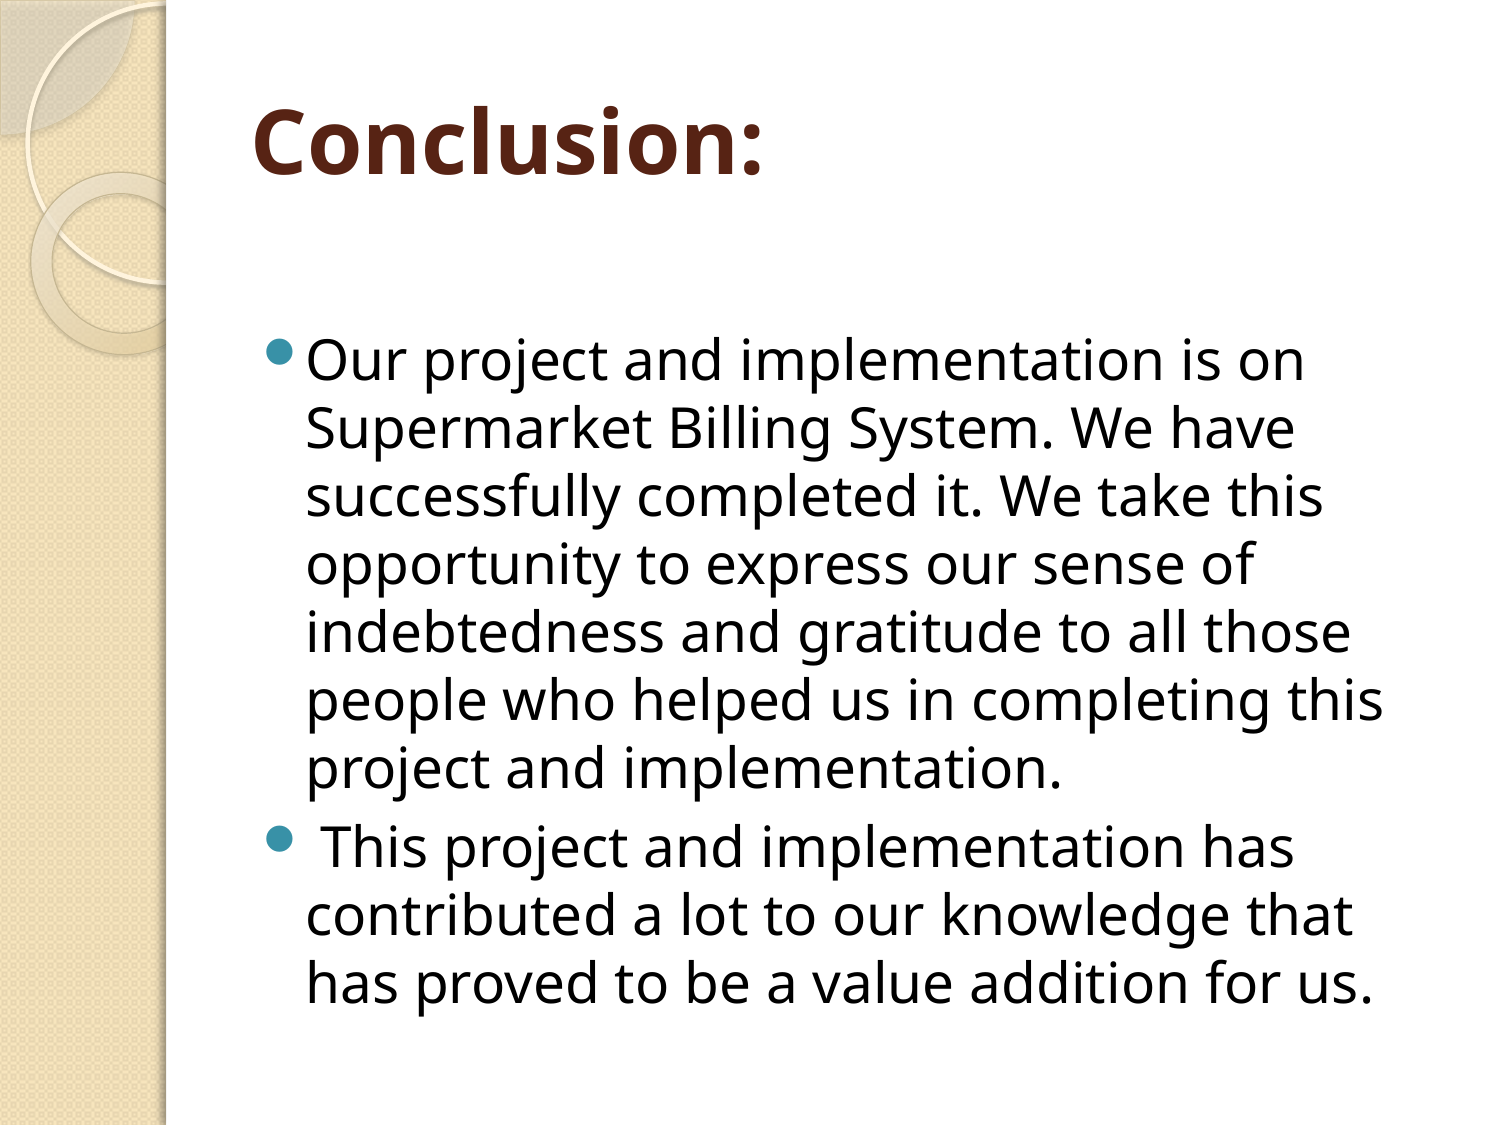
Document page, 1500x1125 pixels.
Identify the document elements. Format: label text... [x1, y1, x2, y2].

title Conclusion: [235, 45, 1466, 233]
list Our project and implementation is on Supermarket Billing System. We have successfully completed it. We take this opportunity to express our sense of indebtedness and gratitude to all those people who helped us in completing this project and implementation. This project and implementation has contributed a lot to our knowledge that has proved to be a value addition for us. [235, 237, 1466, 1025]
